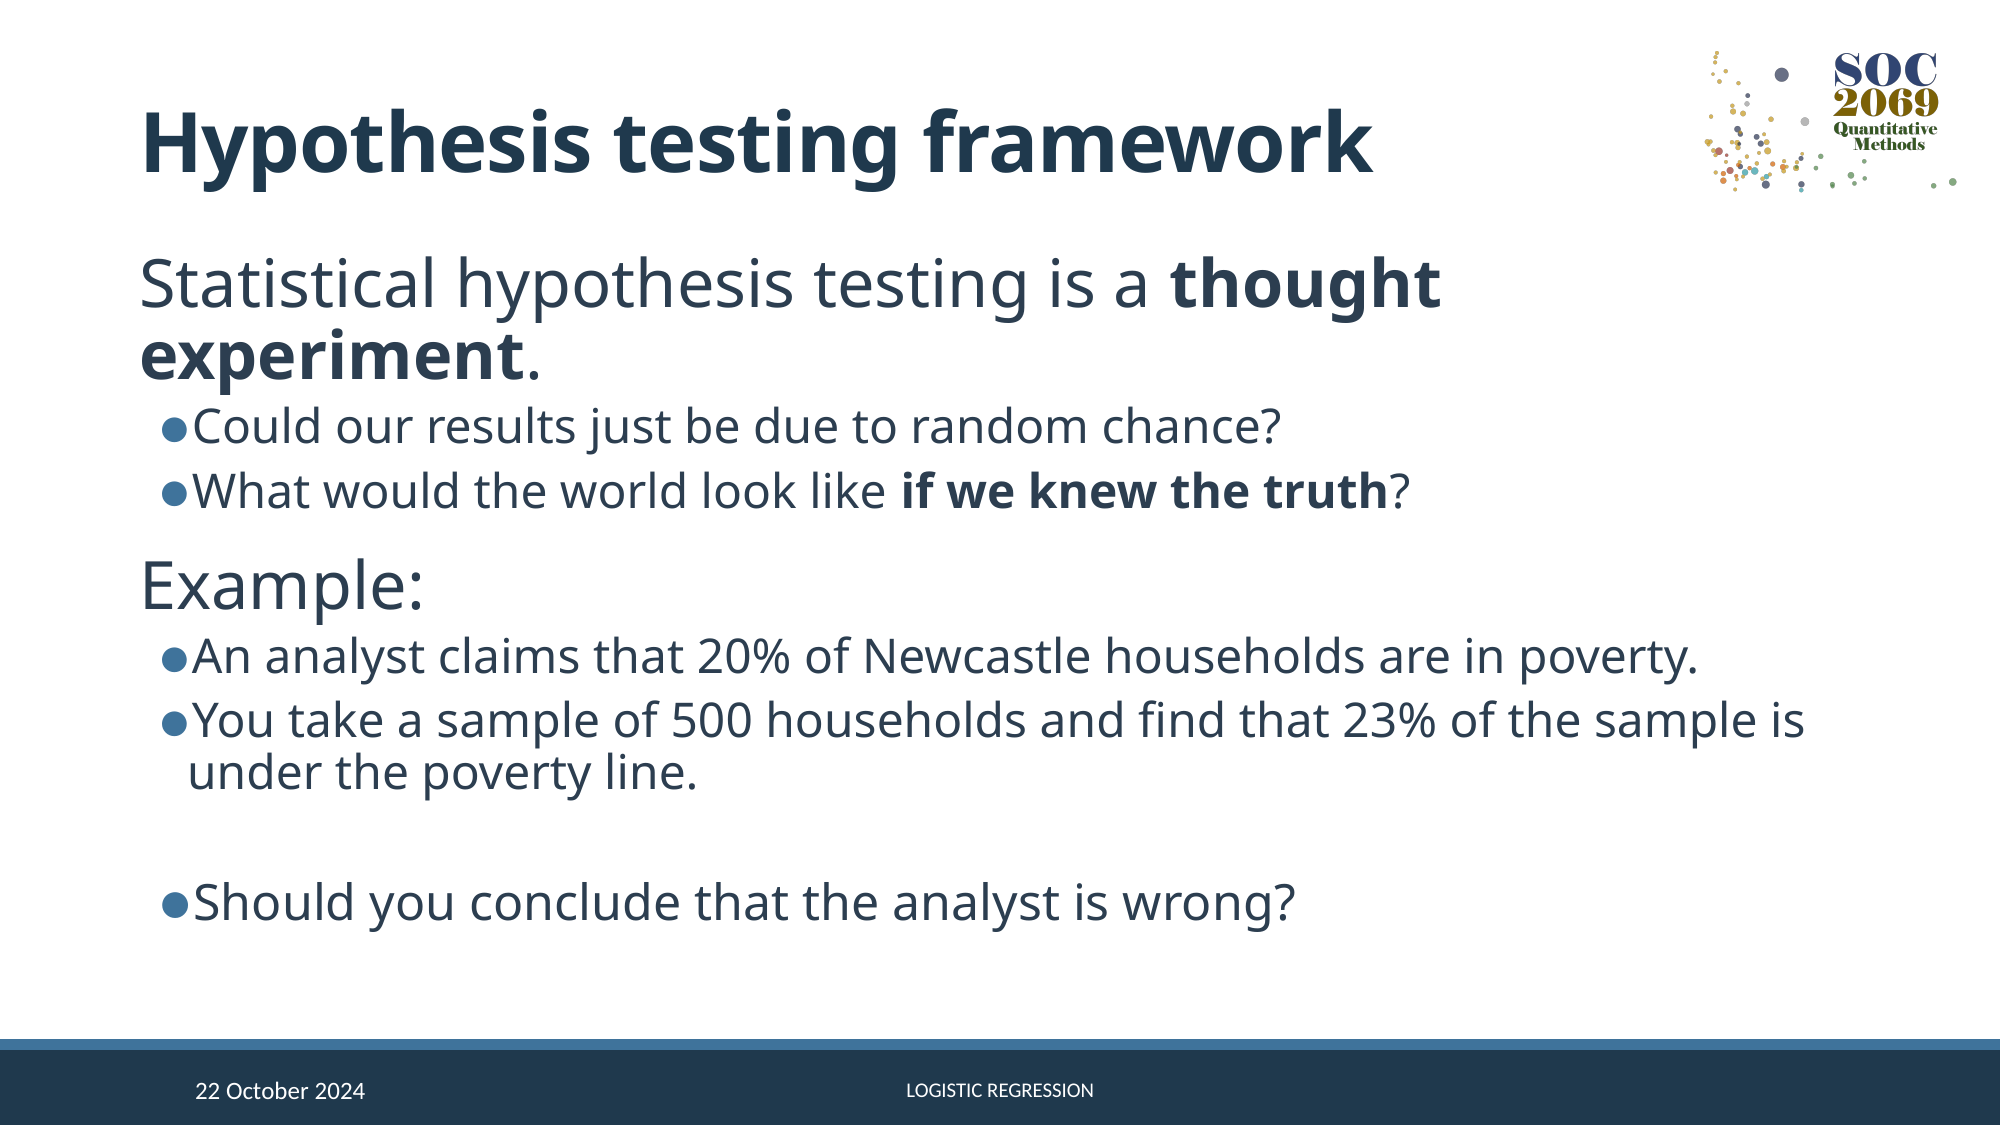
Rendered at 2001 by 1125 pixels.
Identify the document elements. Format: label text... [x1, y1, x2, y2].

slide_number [180, 1059, 586, 1120]
picture [1695, 46, 1965, 197]
footer Logistic regression [604, 1059, 1396, 1120]
list Statistical hypothesis testing is a thought experiment. Could our results just be due to random chance? What would the world look like if we knew the truth? Example: An analyst claims that 20% of Newcastle households are in poverty. You take a sample of 500 households and find that 23% of the sample is under the poverty line. Should you conclude that the analyst is wrong? [124, 242, 1830, 1011]
title Hypothesis testing framework [124, 47, 1675, 197]
